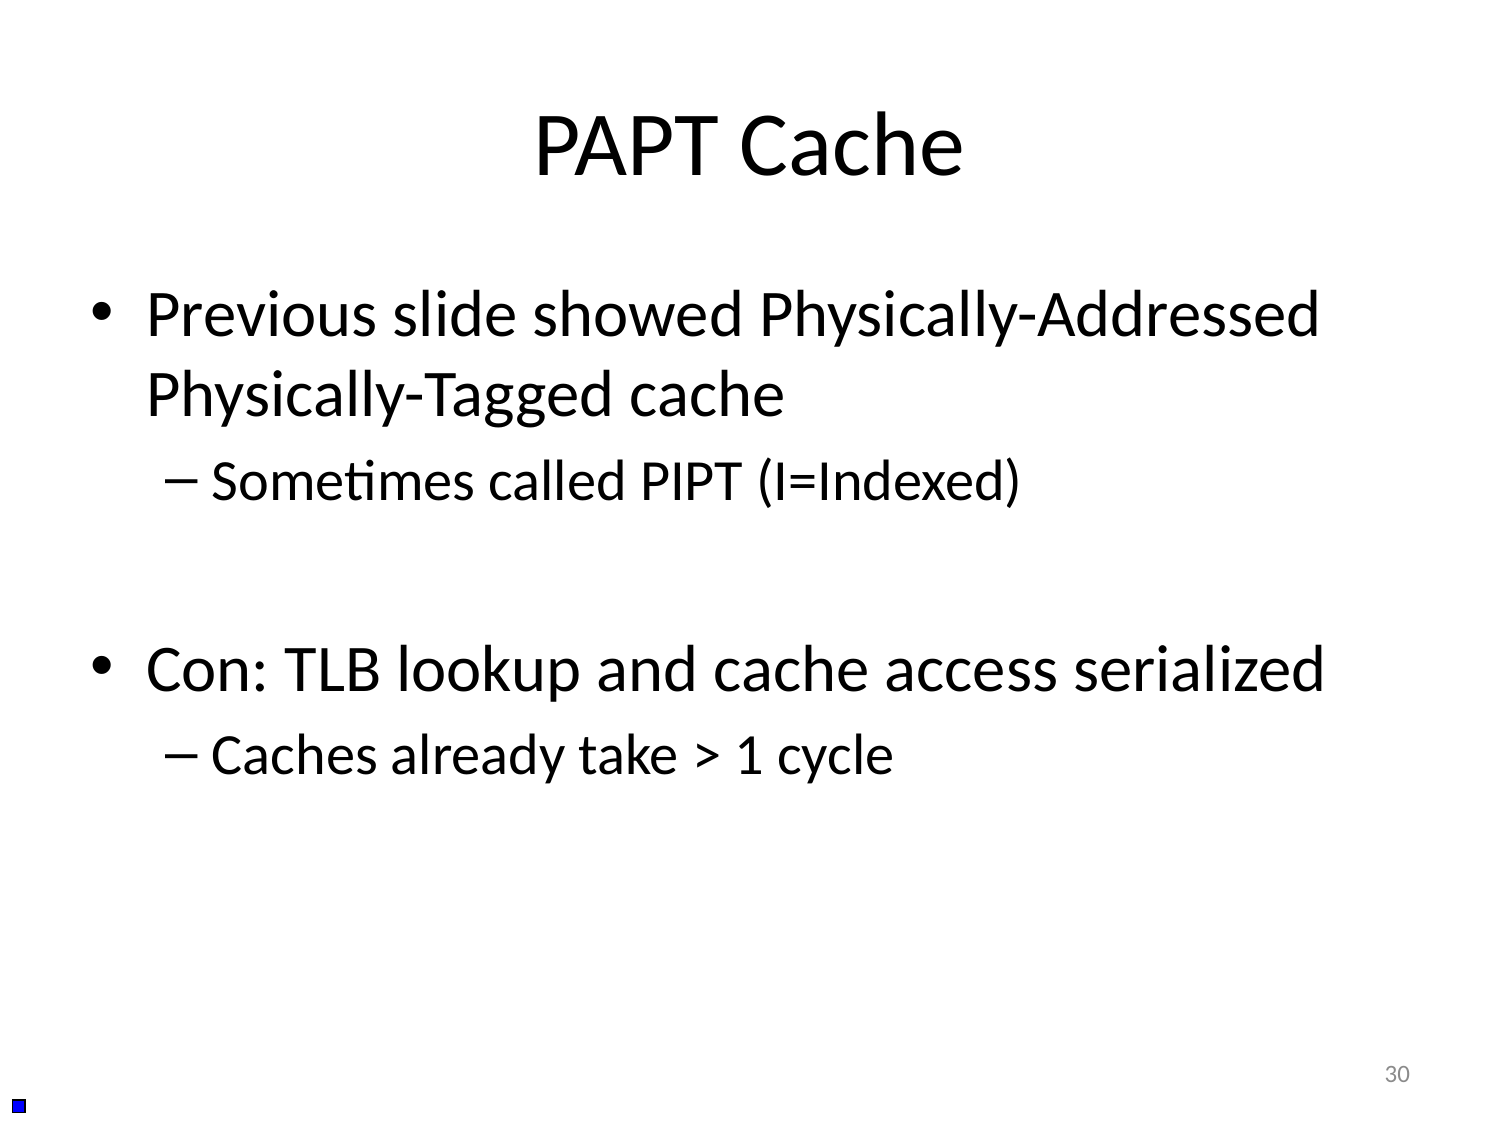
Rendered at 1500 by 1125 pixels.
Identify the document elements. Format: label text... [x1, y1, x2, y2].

text_box [12, 1099, 25, 1113]
list Previous slide showed Physically-Addressed Physically-Tagged cache Sometimes called PIPT (I=Indexed) Con: TLB lookup and cache access serialized Caches already take > 1 cycle [75, 262, 1425, 1005]
title PAPT Cache [75, 45, 1425, 233]
slide_number 30 [1074, 1042, 1425, 1103]
